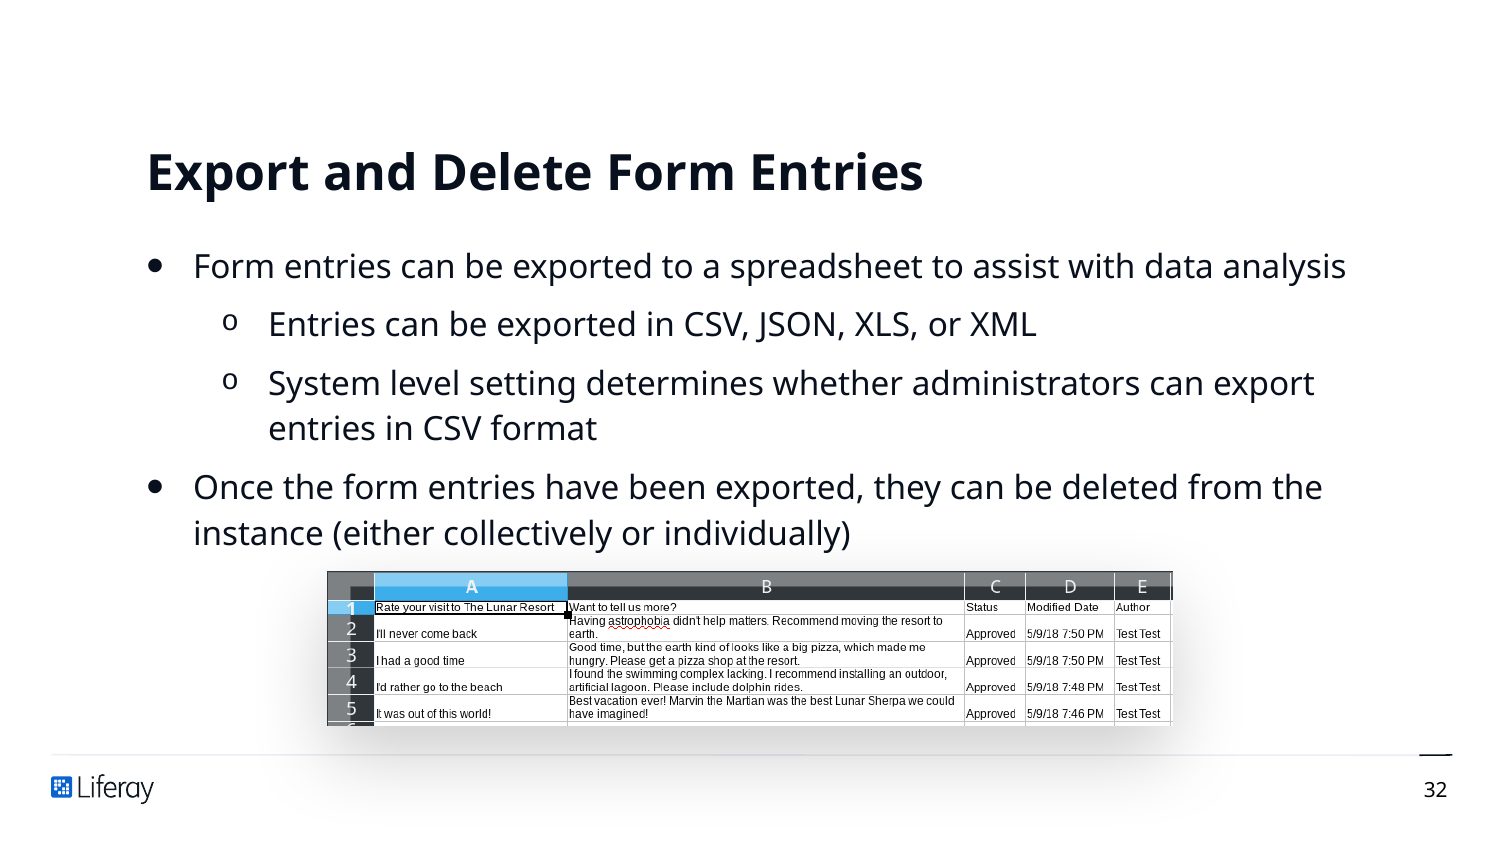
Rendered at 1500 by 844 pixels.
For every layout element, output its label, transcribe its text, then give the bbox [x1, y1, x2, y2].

picture [327, 570, 1173, 726]
list Form entries can be exported to a spreadsheet to assist with data analysis Entries can be exported in CSV, JSON, XLS, or XML System level setting determines whether administrators can export entries in CSV format Once the form entries have been exported, they can be deleted from the instance (either collectively or individually) [146, 223, 1354, 612]
title Export and Delete Form Entries [146, 125, 1429, 229]
